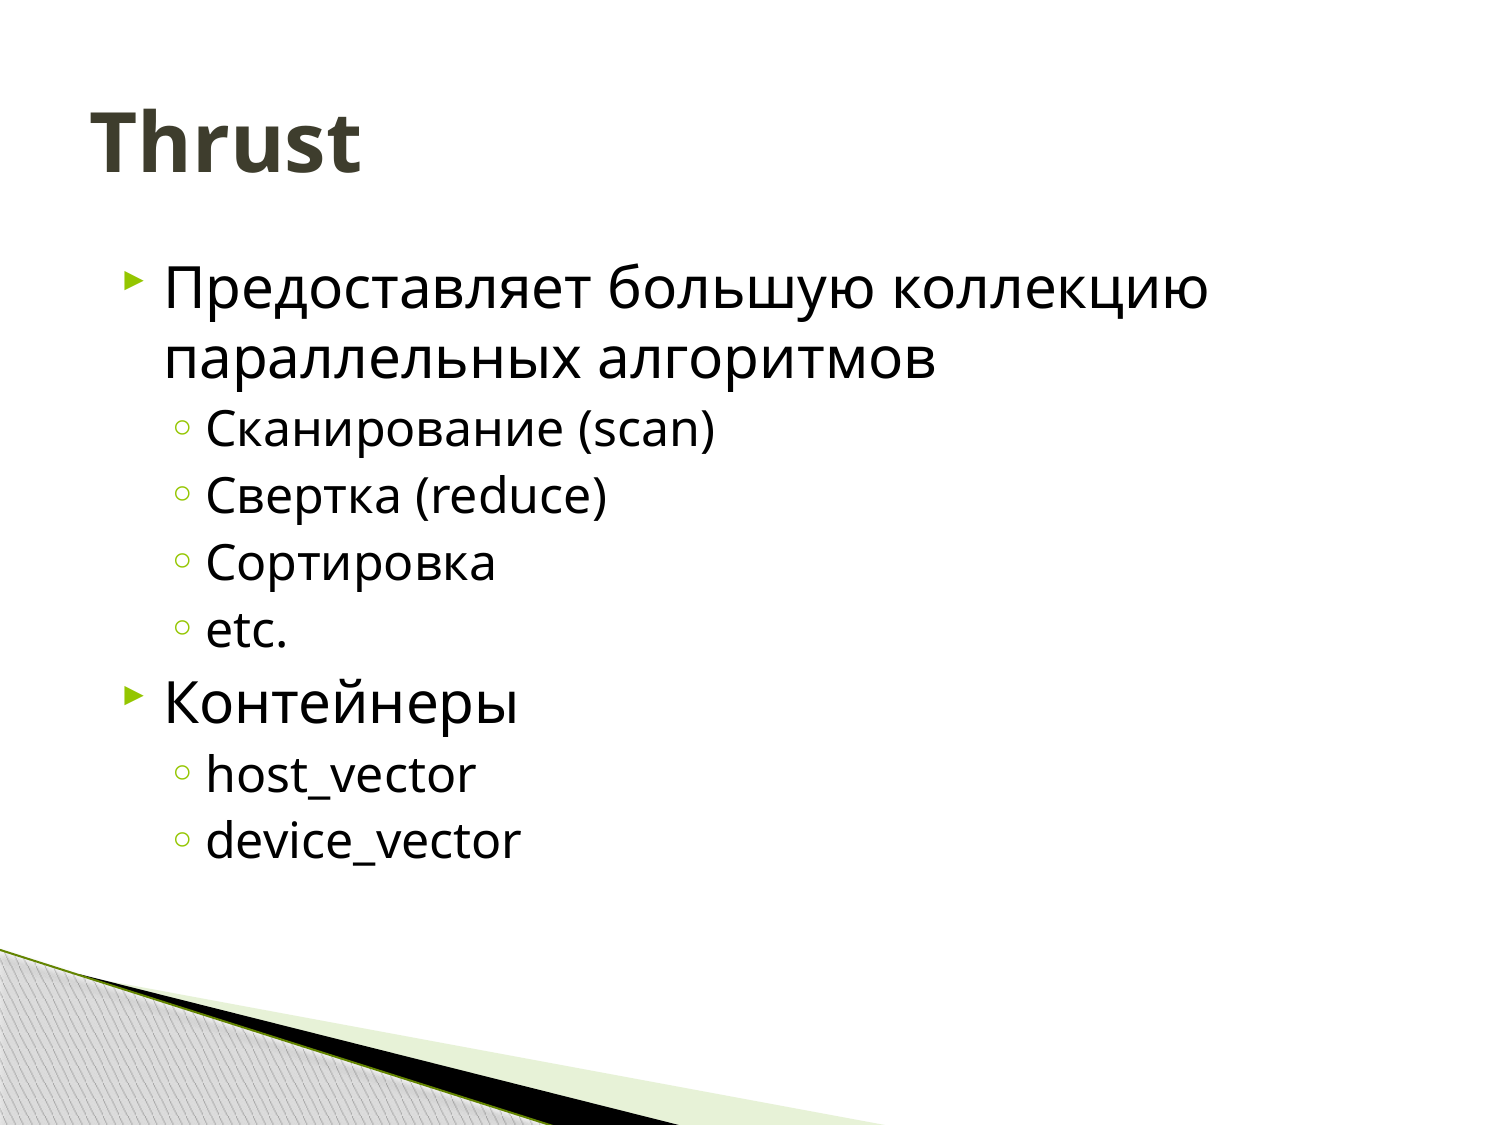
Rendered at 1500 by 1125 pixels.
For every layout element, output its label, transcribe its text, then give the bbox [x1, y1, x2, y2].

title Thrust [75, 45, 1425, 233]
list Предоставляет большую коллекцию параллельных алгоритмов Сканирование (scan) Свертка (reduce) Сортировка etc. Контейнеры host_vector device_vector [88, 243, 1425, 976]
